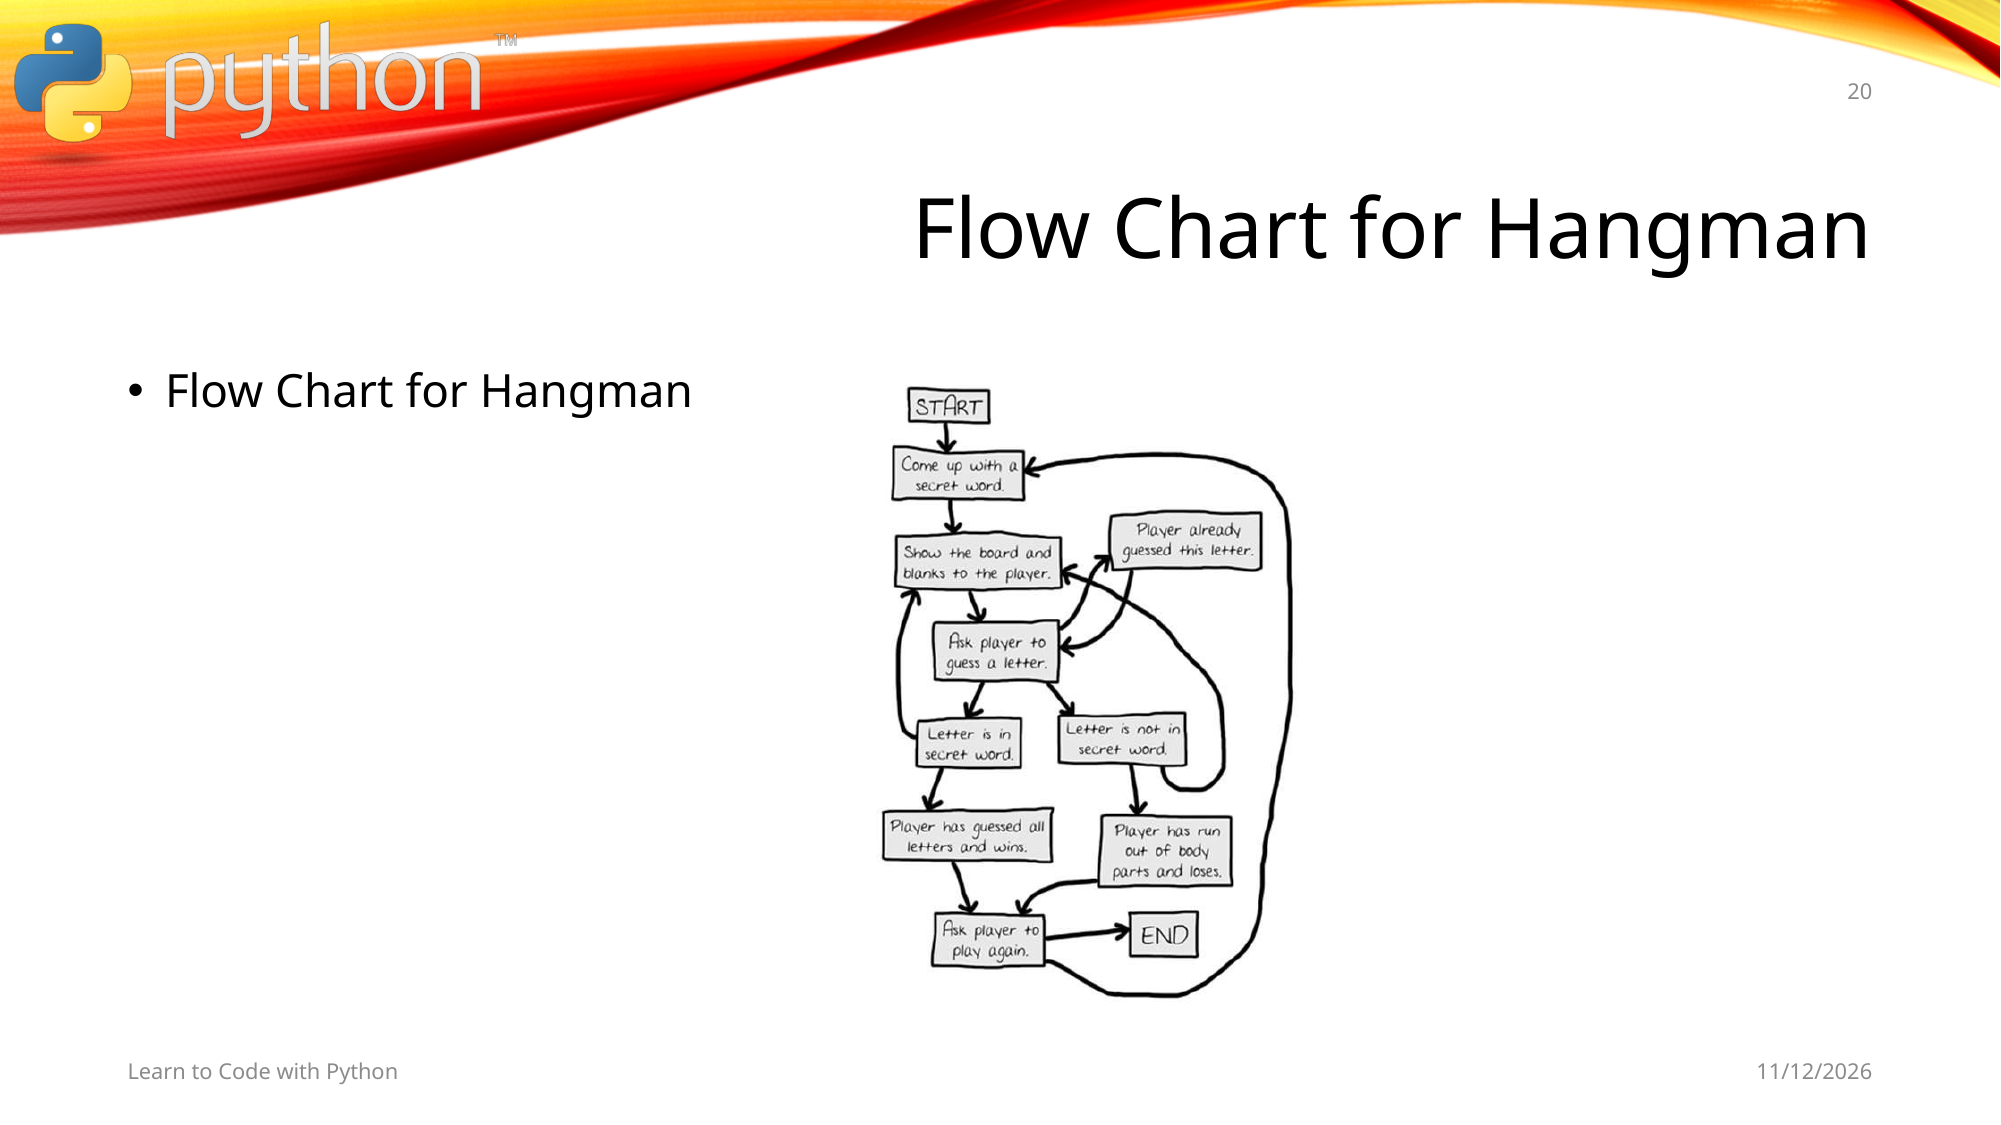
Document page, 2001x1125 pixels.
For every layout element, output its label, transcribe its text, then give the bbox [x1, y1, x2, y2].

picture [876, 377, 1311, 1008]
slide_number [1410, 1042, 1888, 1103]
title Flow Chart for Hangman [474, 125, 1888, 338]
picture [0, 0, 2000, 237]
list Flow Chart for Hangman [112, 360, 1888, 1021]
footer Learn to Code with Python [112, 1042, 1388, 1103]
slide_number 20 [1437, 62, 1888, 123]
